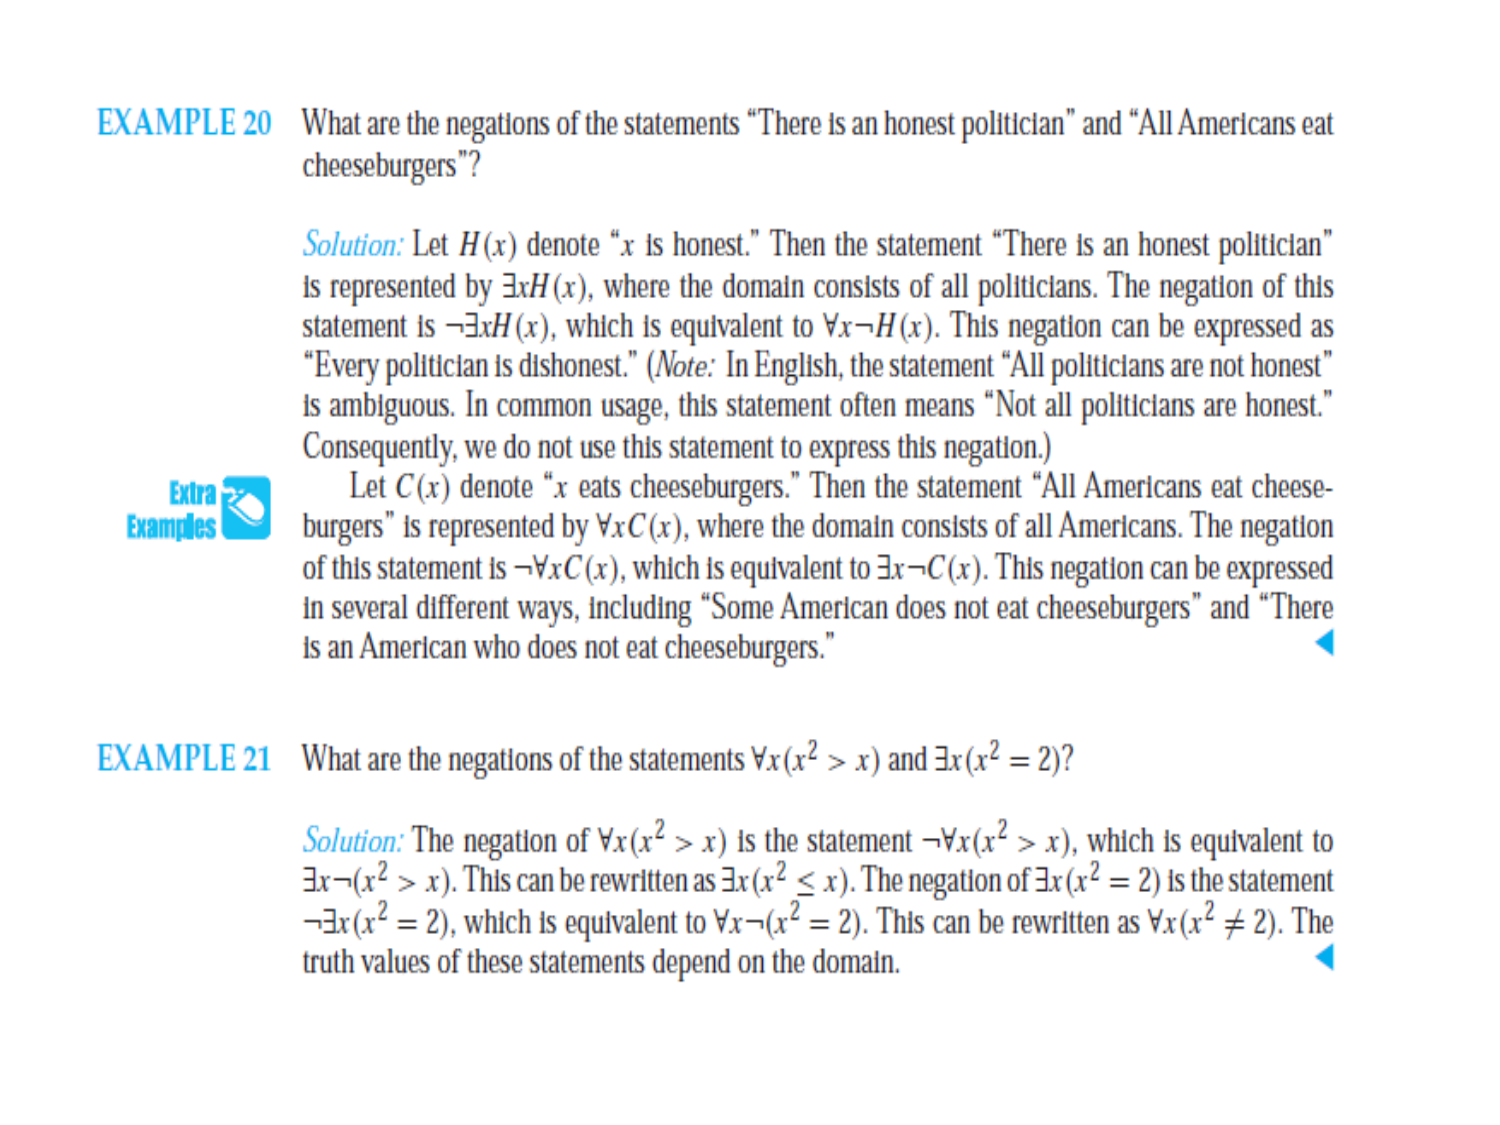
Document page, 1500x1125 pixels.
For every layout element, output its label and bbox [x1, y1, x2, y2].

picture [64, 89, 1412, 1036]
